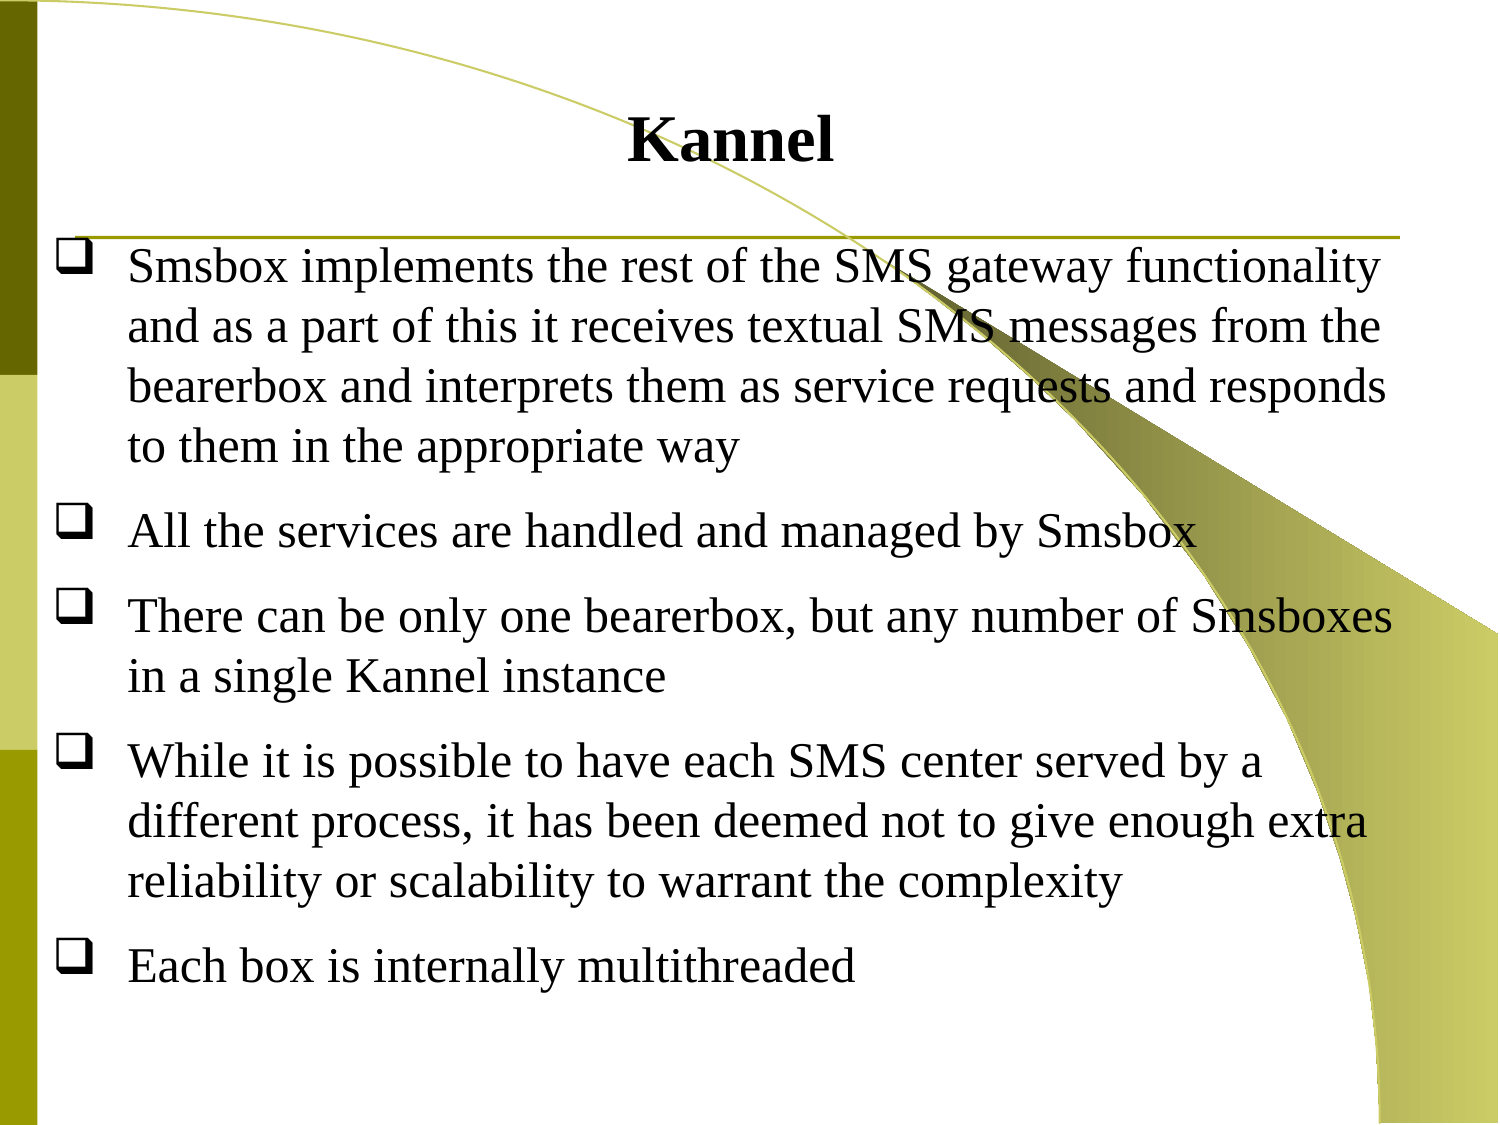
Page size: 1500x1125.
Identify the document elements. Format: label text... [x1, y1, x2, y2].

text_box Kannel [62, 87, 1400, 183]
text_box Smsbox implements the rest of the SMS gateway functionality and as a part of this it receives textual SMS messages from the bearerbox and interprets them as service requests and responds to them in the appropriate way All the services are handled and managed by Smsbox There can be only one bearerbox, but any number of Smsboxes in a single Kannel instance While it is possible to have each SMS center served by a different process, it has been deemed not to give enough extra reliability or scalability to warrant the complexity Each box is internally multithreaded [37, 224, 1438, 1000]
